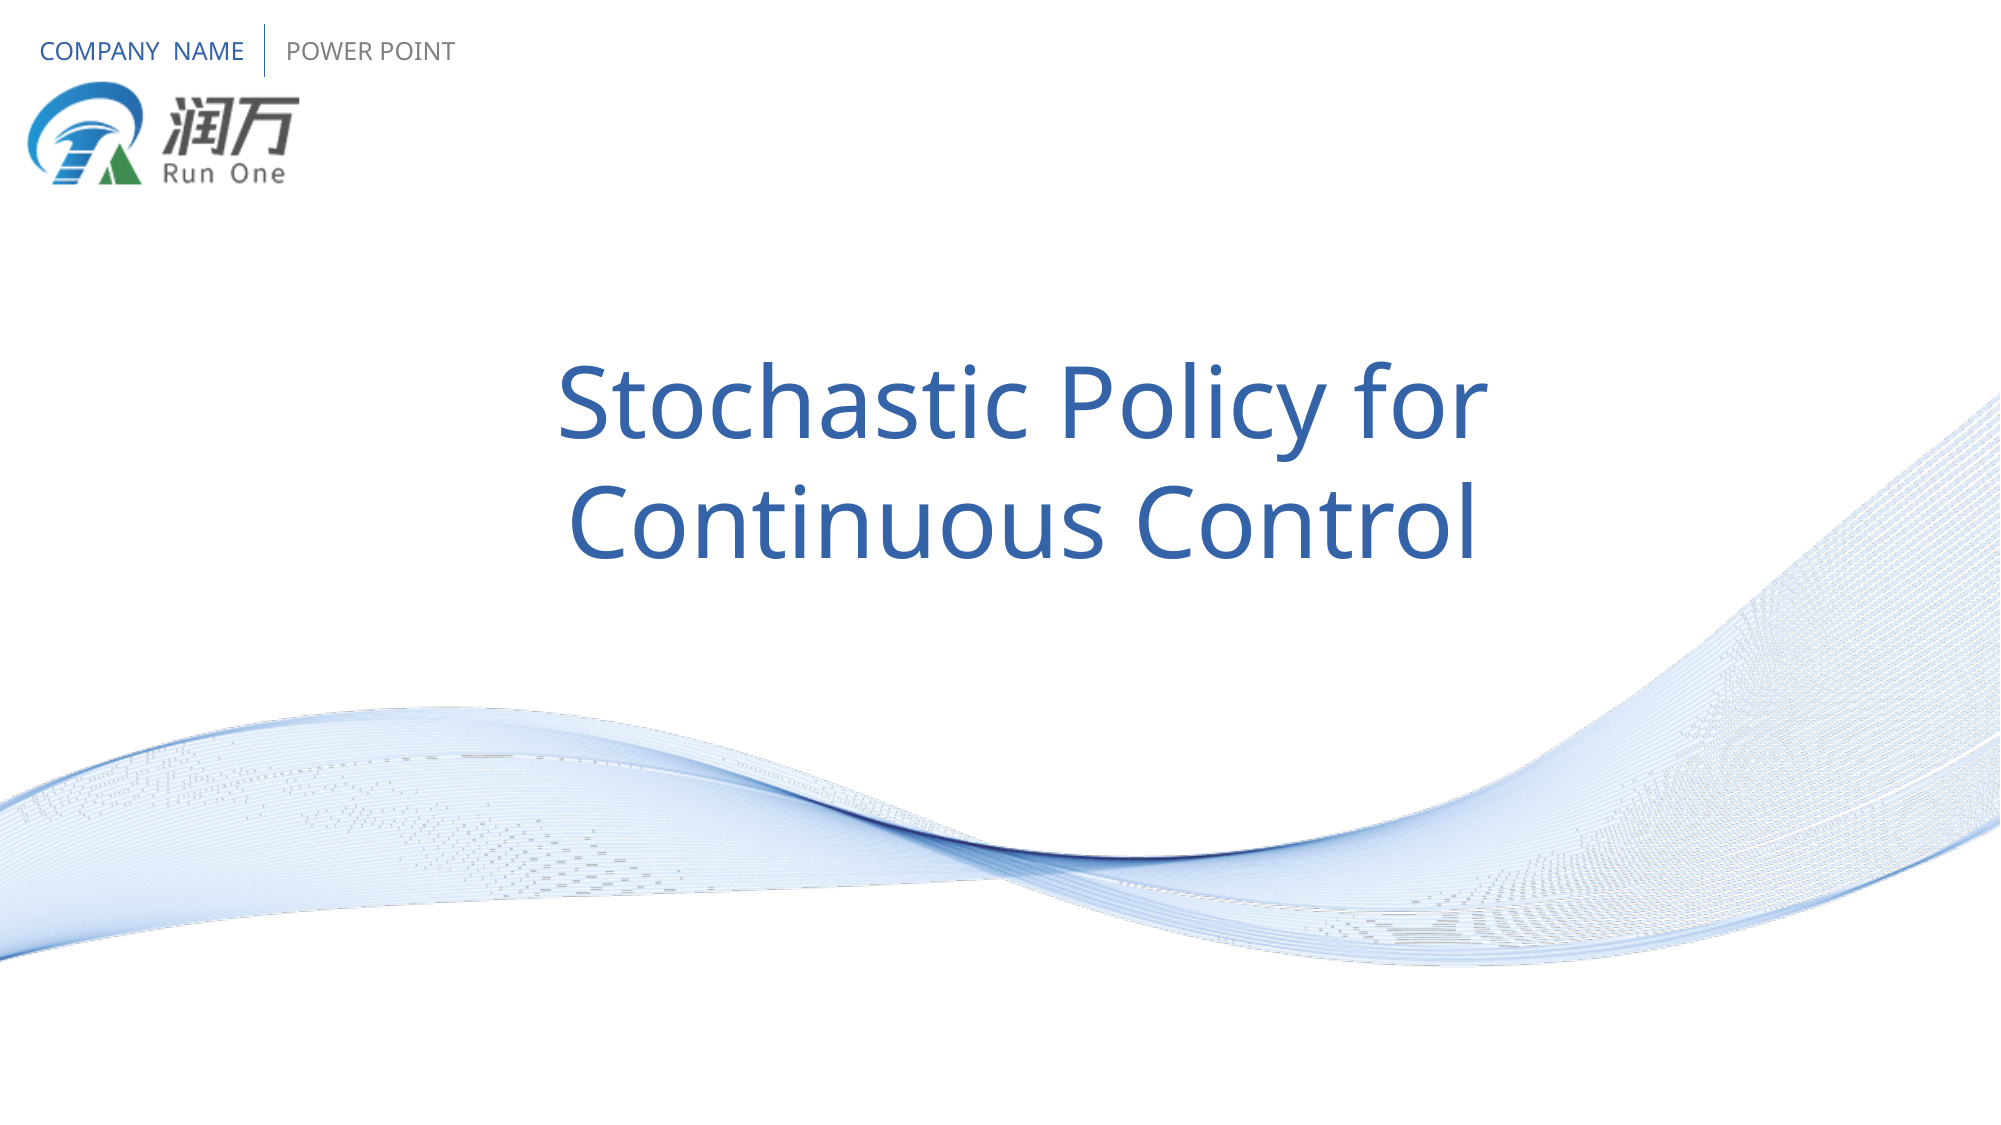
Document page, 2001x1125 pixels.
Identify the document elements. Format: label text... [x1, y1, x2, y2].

picture [0, 334, 2000, 1029]
picture [19, 44, 309, 236]
text_box Stochastic Policy for Continuous Control [264, 330, 1784, 586]
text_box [19, 24, 474, 77]
